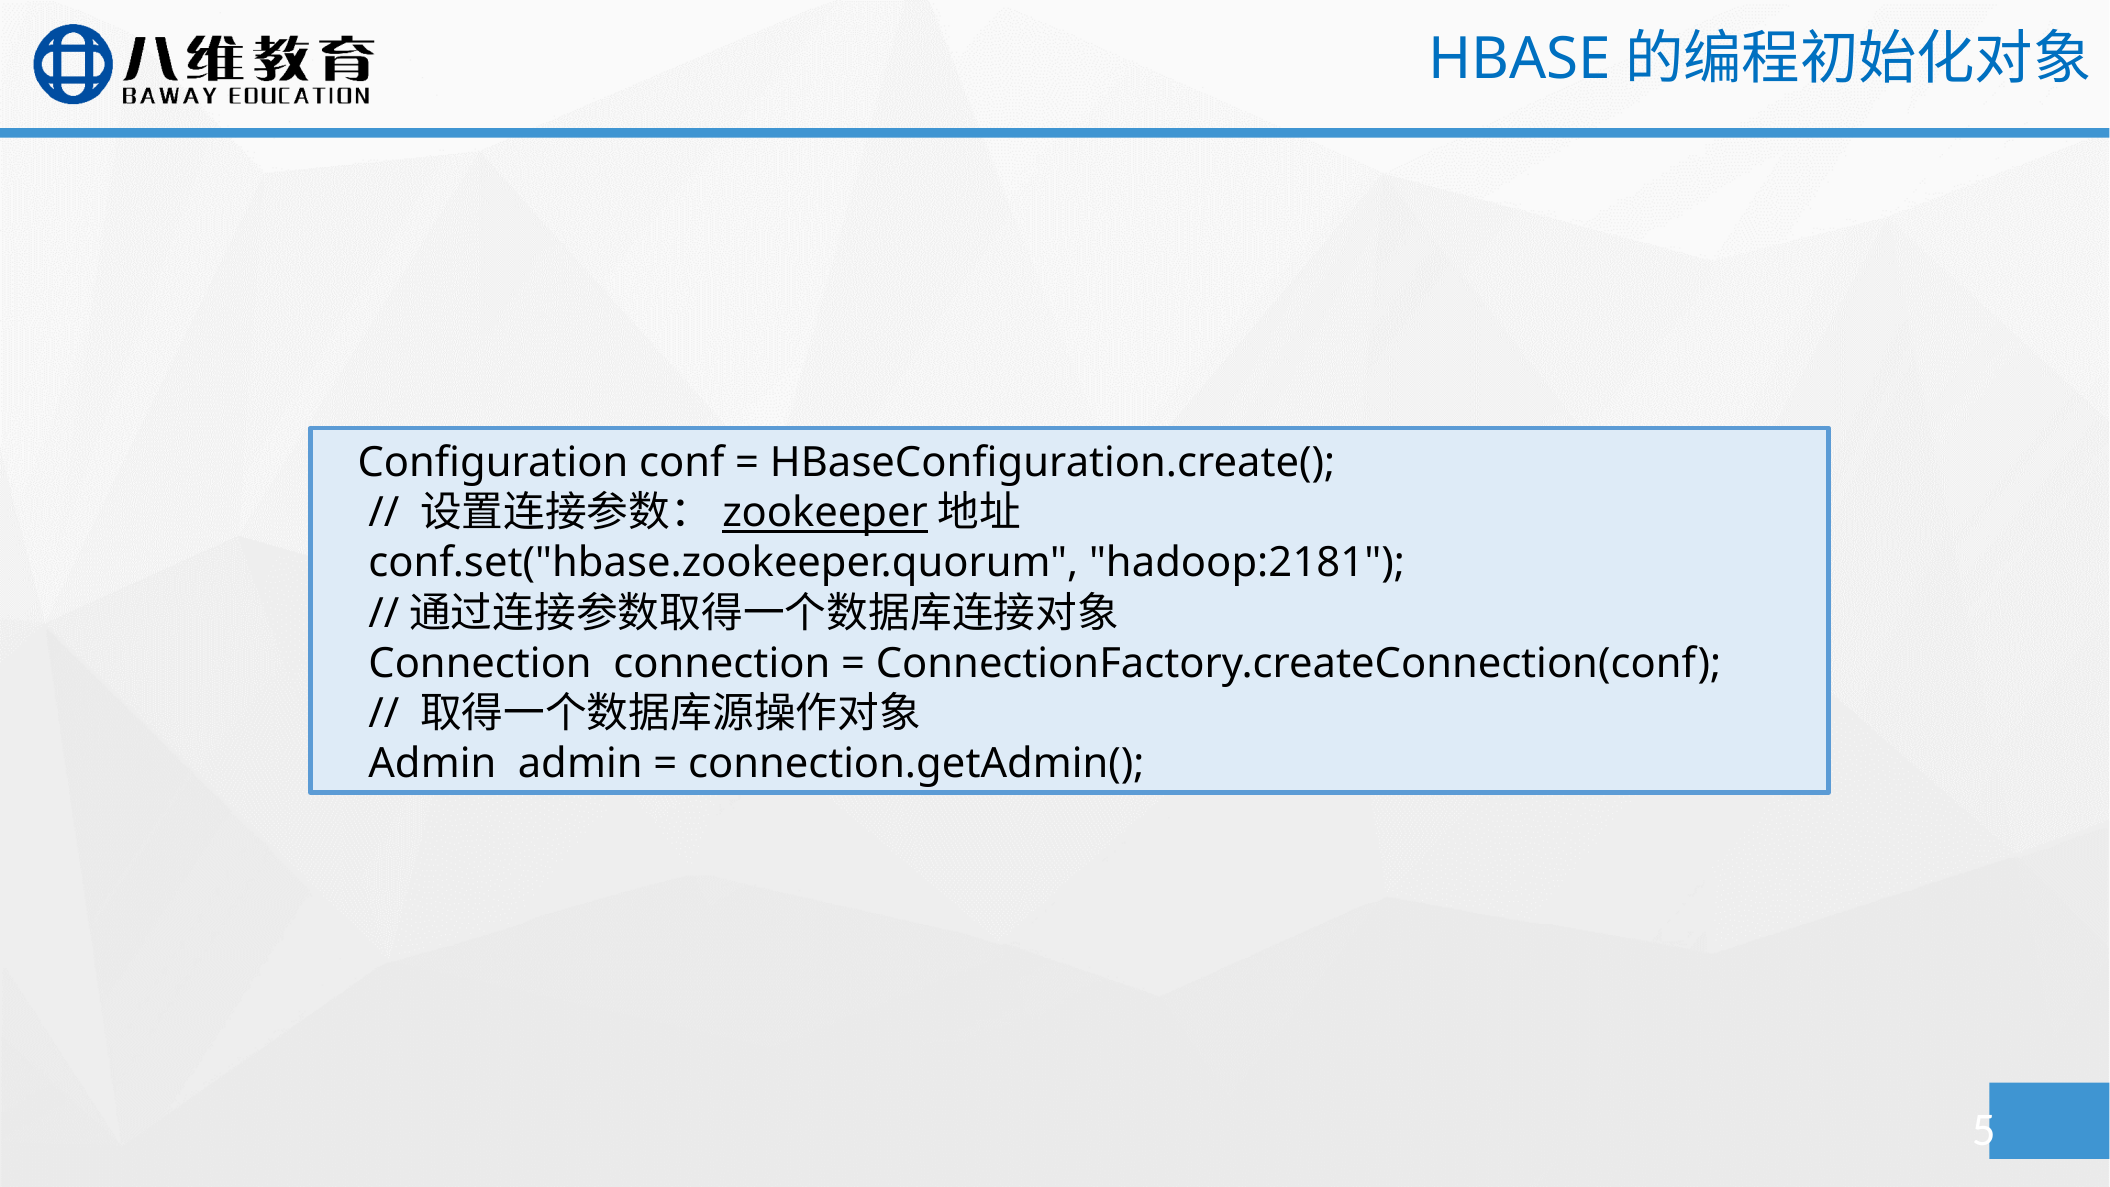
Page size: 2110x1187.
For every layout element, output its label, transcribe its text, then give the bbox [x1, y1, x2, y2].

picture [0, 138, 2110, 1187]
picture [1979, 1118, 1989, 1127]
picture [0, 0, 2110, 128]
text_box Configuration conf = HBaseConfiguration.create(); // 设置连接参数：zookeeper地址 conf.set("hbase.zookeeper.quorum", "hadoop:2181"); //通过连接参数取得一个数据库连接对象 Connection connection = ConnectionFactory.createConnection(conf); // 取得一个数据库源操作对象 Admin admin = connection.getAdmin(); [310, 427, 1829, 793]
